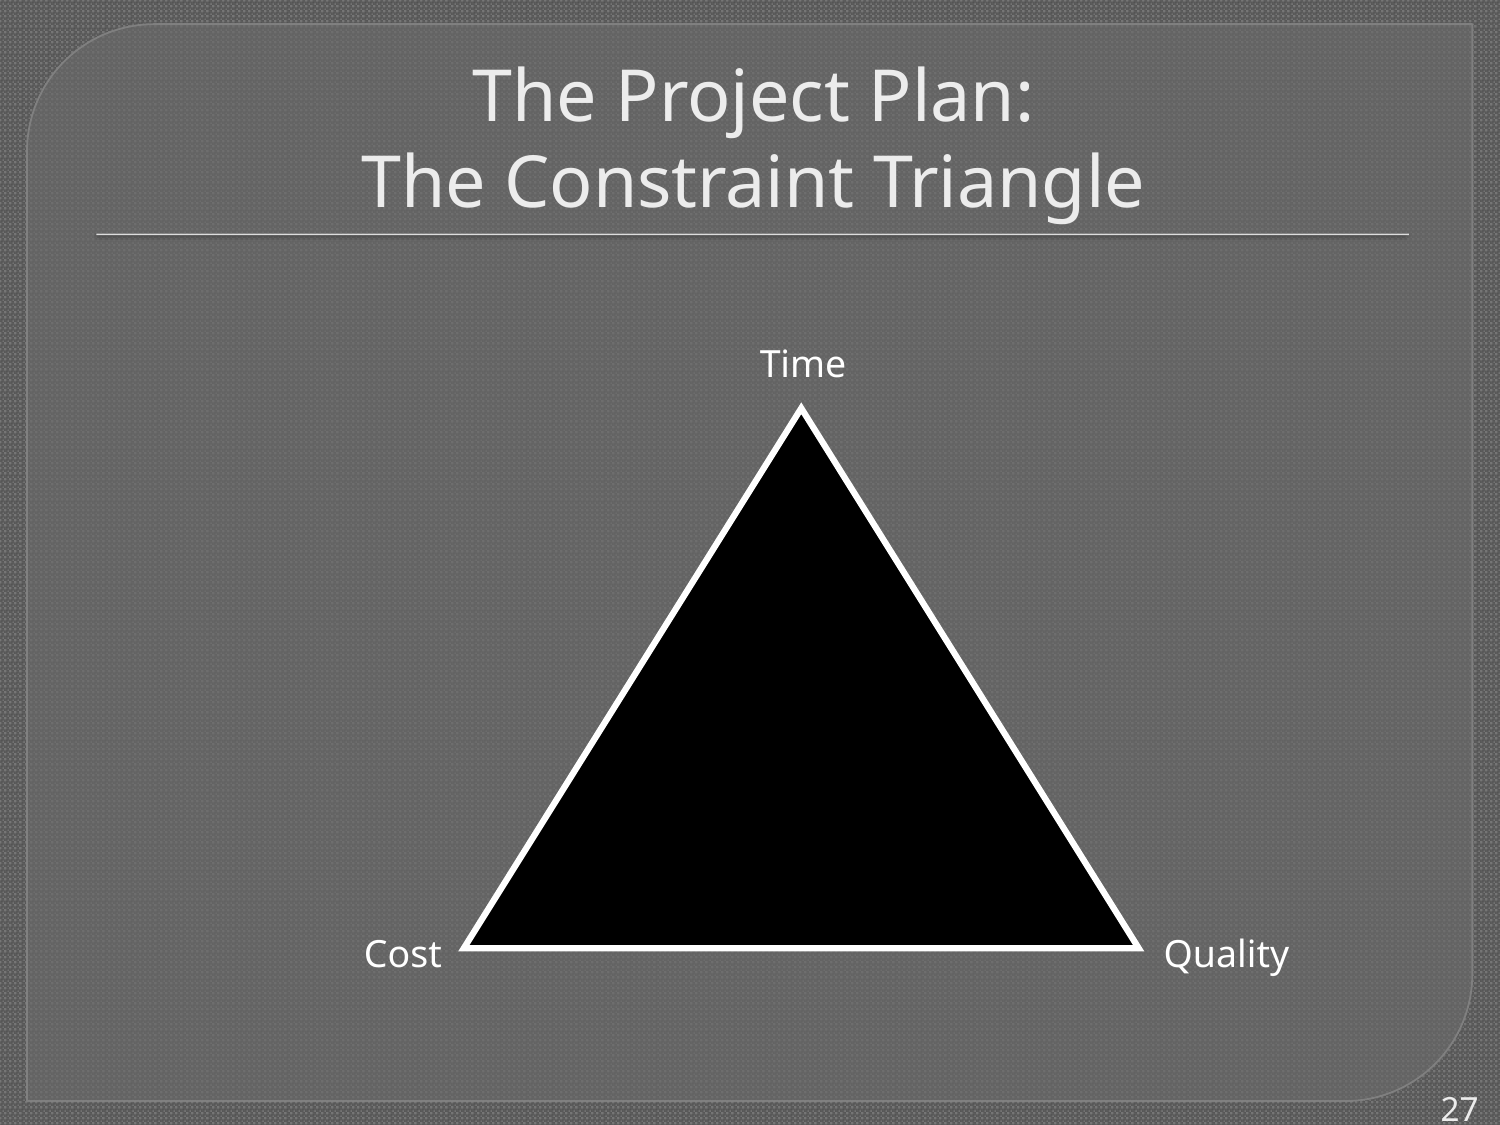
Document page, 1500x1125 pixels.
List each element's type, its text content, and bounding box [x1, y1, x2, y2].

text_box [463, 408, 1139, 949]
title The Project Plan: The Constraint Triangle [75, 41, 1425, 230]
text_box Quality [1148, 923, 1305, 983]
slide_number 27 [1417, 1068, 1494, 1114]
text_box Time [744, 332, 862, 393]
text_box Cost [349, 923, 457, 983]
